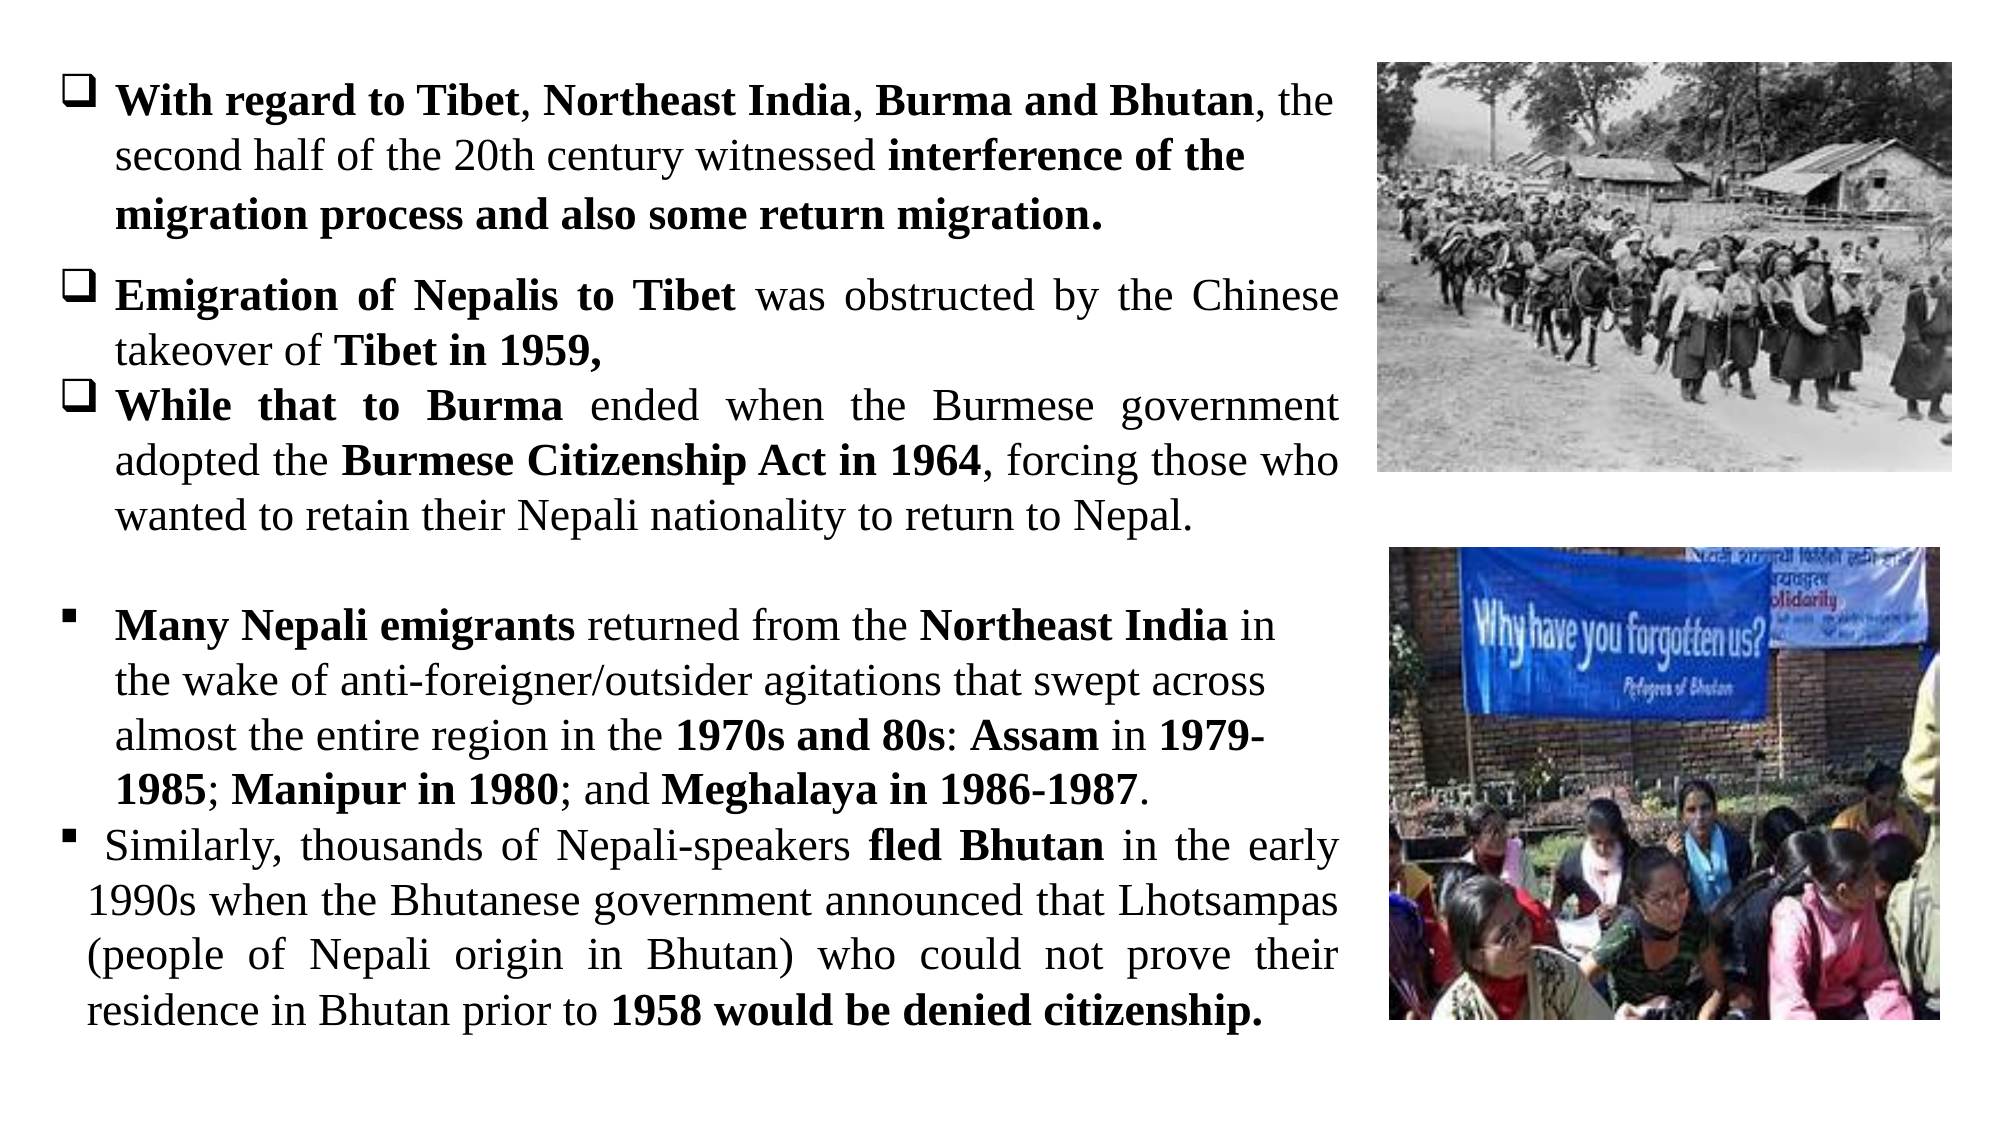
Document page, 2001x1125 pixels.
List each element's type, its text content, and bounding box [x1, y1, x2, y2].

picture [1377, 62, 1952, 472]
picture [1389, 547, 1940, 1020]
text_box With regard to Tibet, Northeast India, Burma and Bhutan, the second half of the 20th century witnessed interference of the migration process and also some return migration. Emigration of Nepalis to Tibet was obstructed by the Chinese takeover of Tibet in 1959, While that to Burma ended when the Burmese government adopted the Burmese Citizenship Act in 1964, forcing those who wanted to retain their Nepali nationality to return to Nepal. Many Nepali emigrants returned from the Northeast India in the wake of anti-foreigner/outsider agitations that swept across almost the entire region in the 1970s and 80s: Assam in 1979-1985; Manipur in 1980; and Meghalaya in 1986-1987. Similarly, thousands of Nepali-speakers fled Bhutan in the early 1990s when the Bhutanese government announced that Lhotsampas (people of Nepali origin in Bhutan) who could not prove their residence in Bhutan prior to 1958 would be denied citizenship. [43, 62, 1355, 1042]
